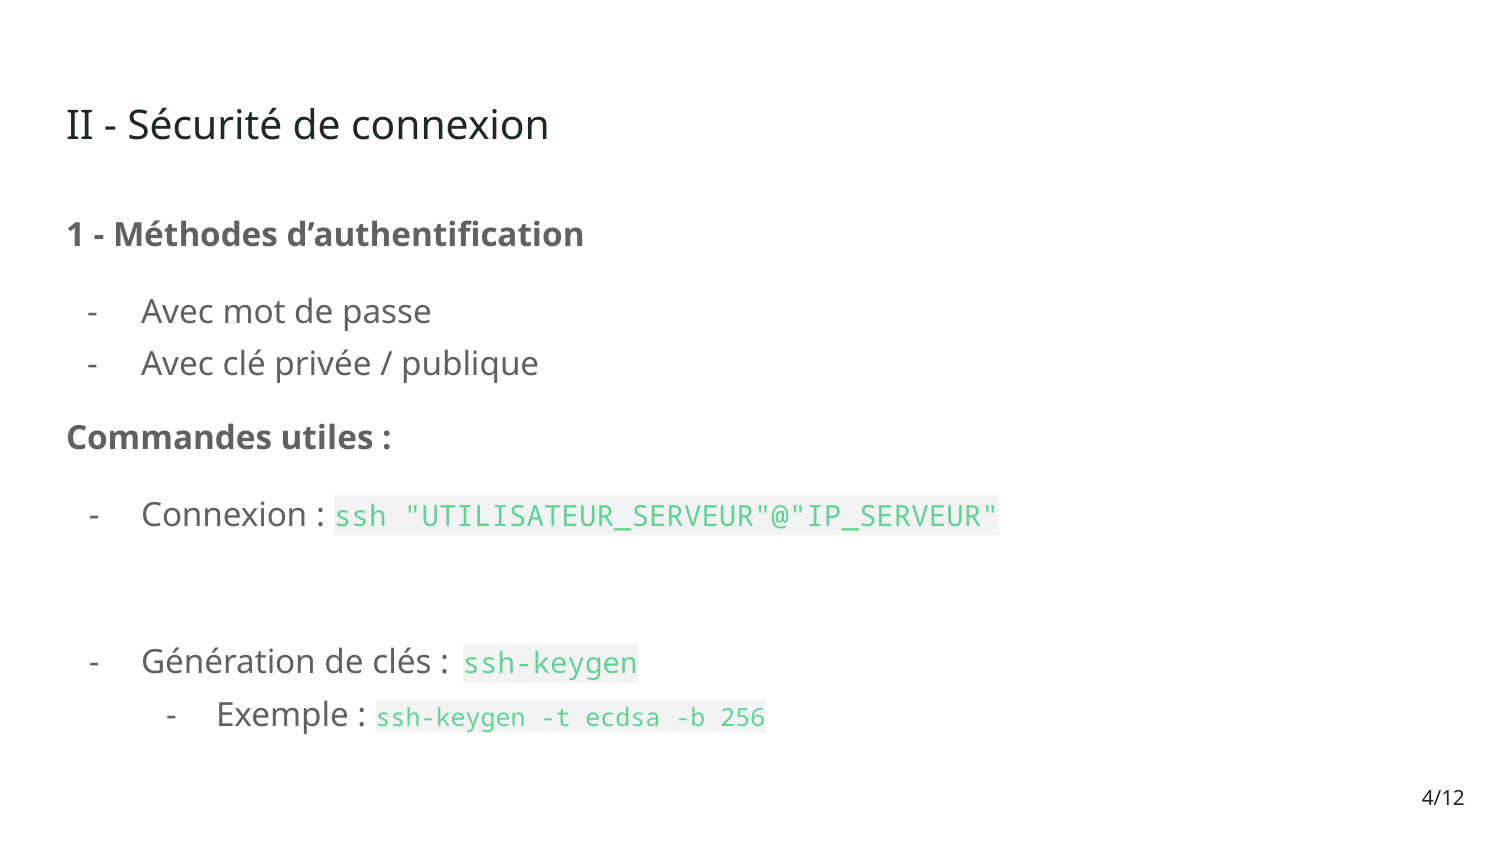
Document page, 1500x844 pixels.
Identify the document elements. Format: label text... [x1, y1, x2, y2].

list Commandes utiles : Connexion : ssh "UTILISATEUR_SERVEUR"@"IP_SERVEUR" Génération de clés : ssh-keygen Exemple : ssh-keygen -t ecdsa -b 256 [51, 392, 1468, 844]
list 1 - Méthodes d’authentification Avec mot de passe Avec clé privée / publique [51, 189, 708, 392]
slide_number ‹#›/12 [1389, 764, 1480, 830]
title II - Sécurité de connexion [51, 72, 1449, 167]
